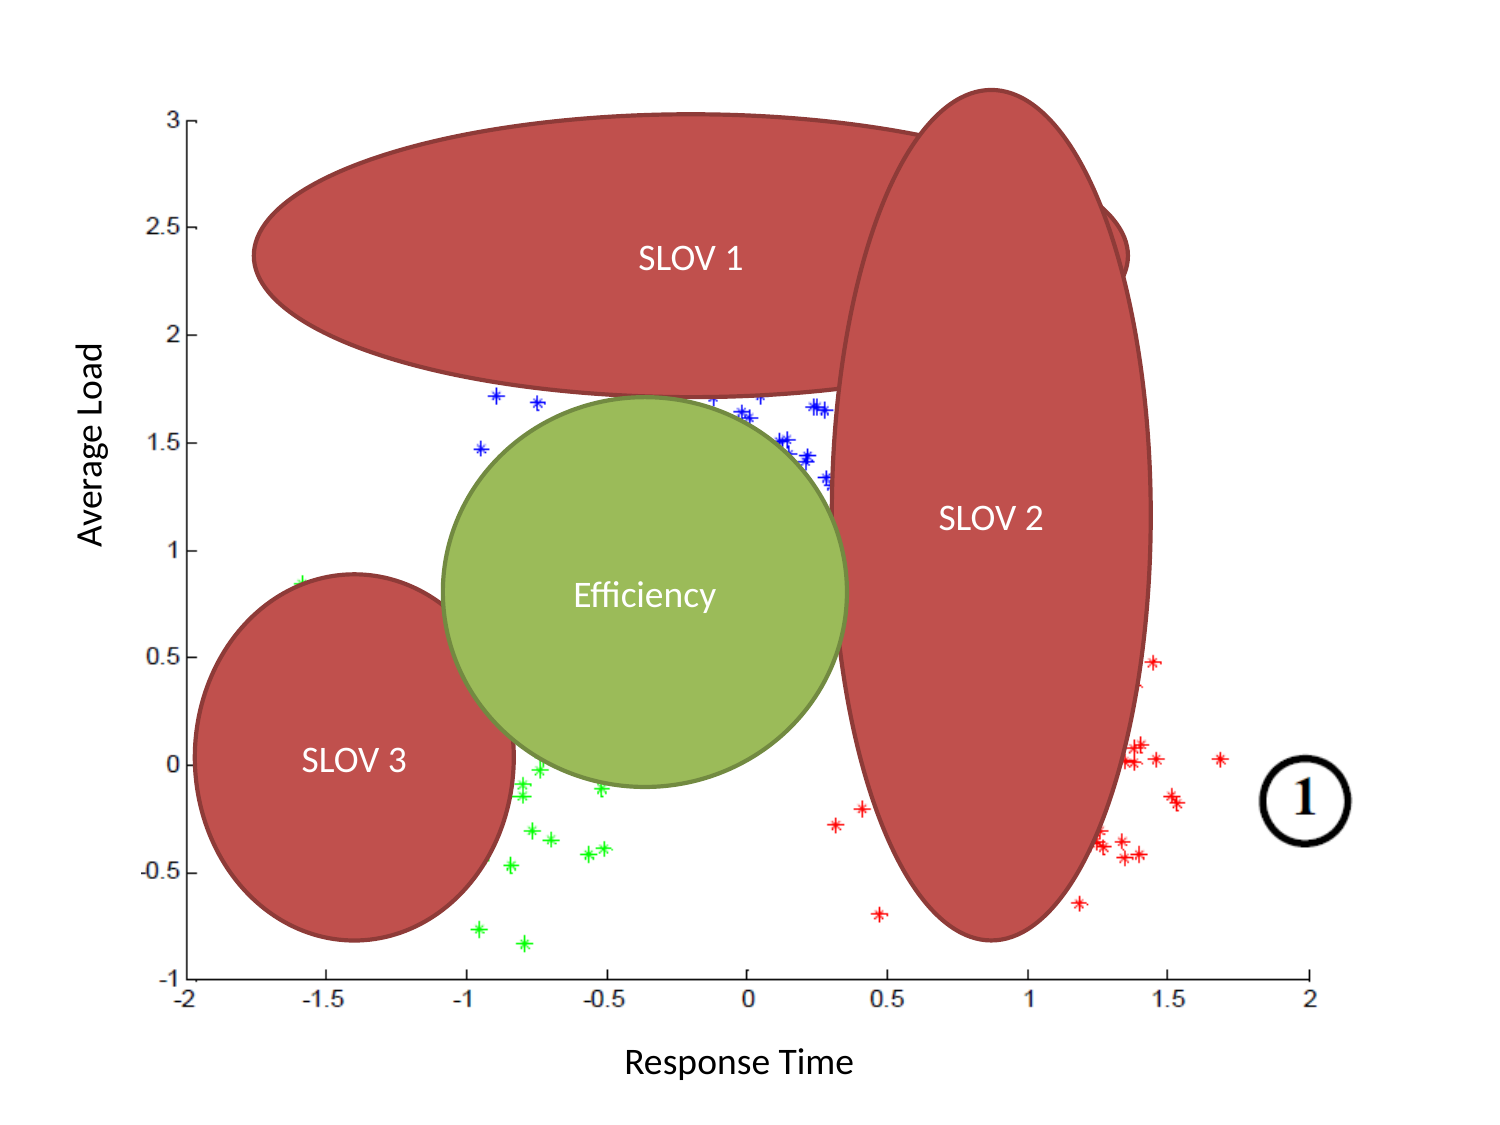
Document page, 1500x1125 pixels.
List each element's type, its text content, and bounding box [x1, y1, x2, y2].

text_box Average Load [56, 319, 117, 562]
picture [140, 64, 1359, 1063]
text_box Response Time [609, 1071, 870, 1090]
